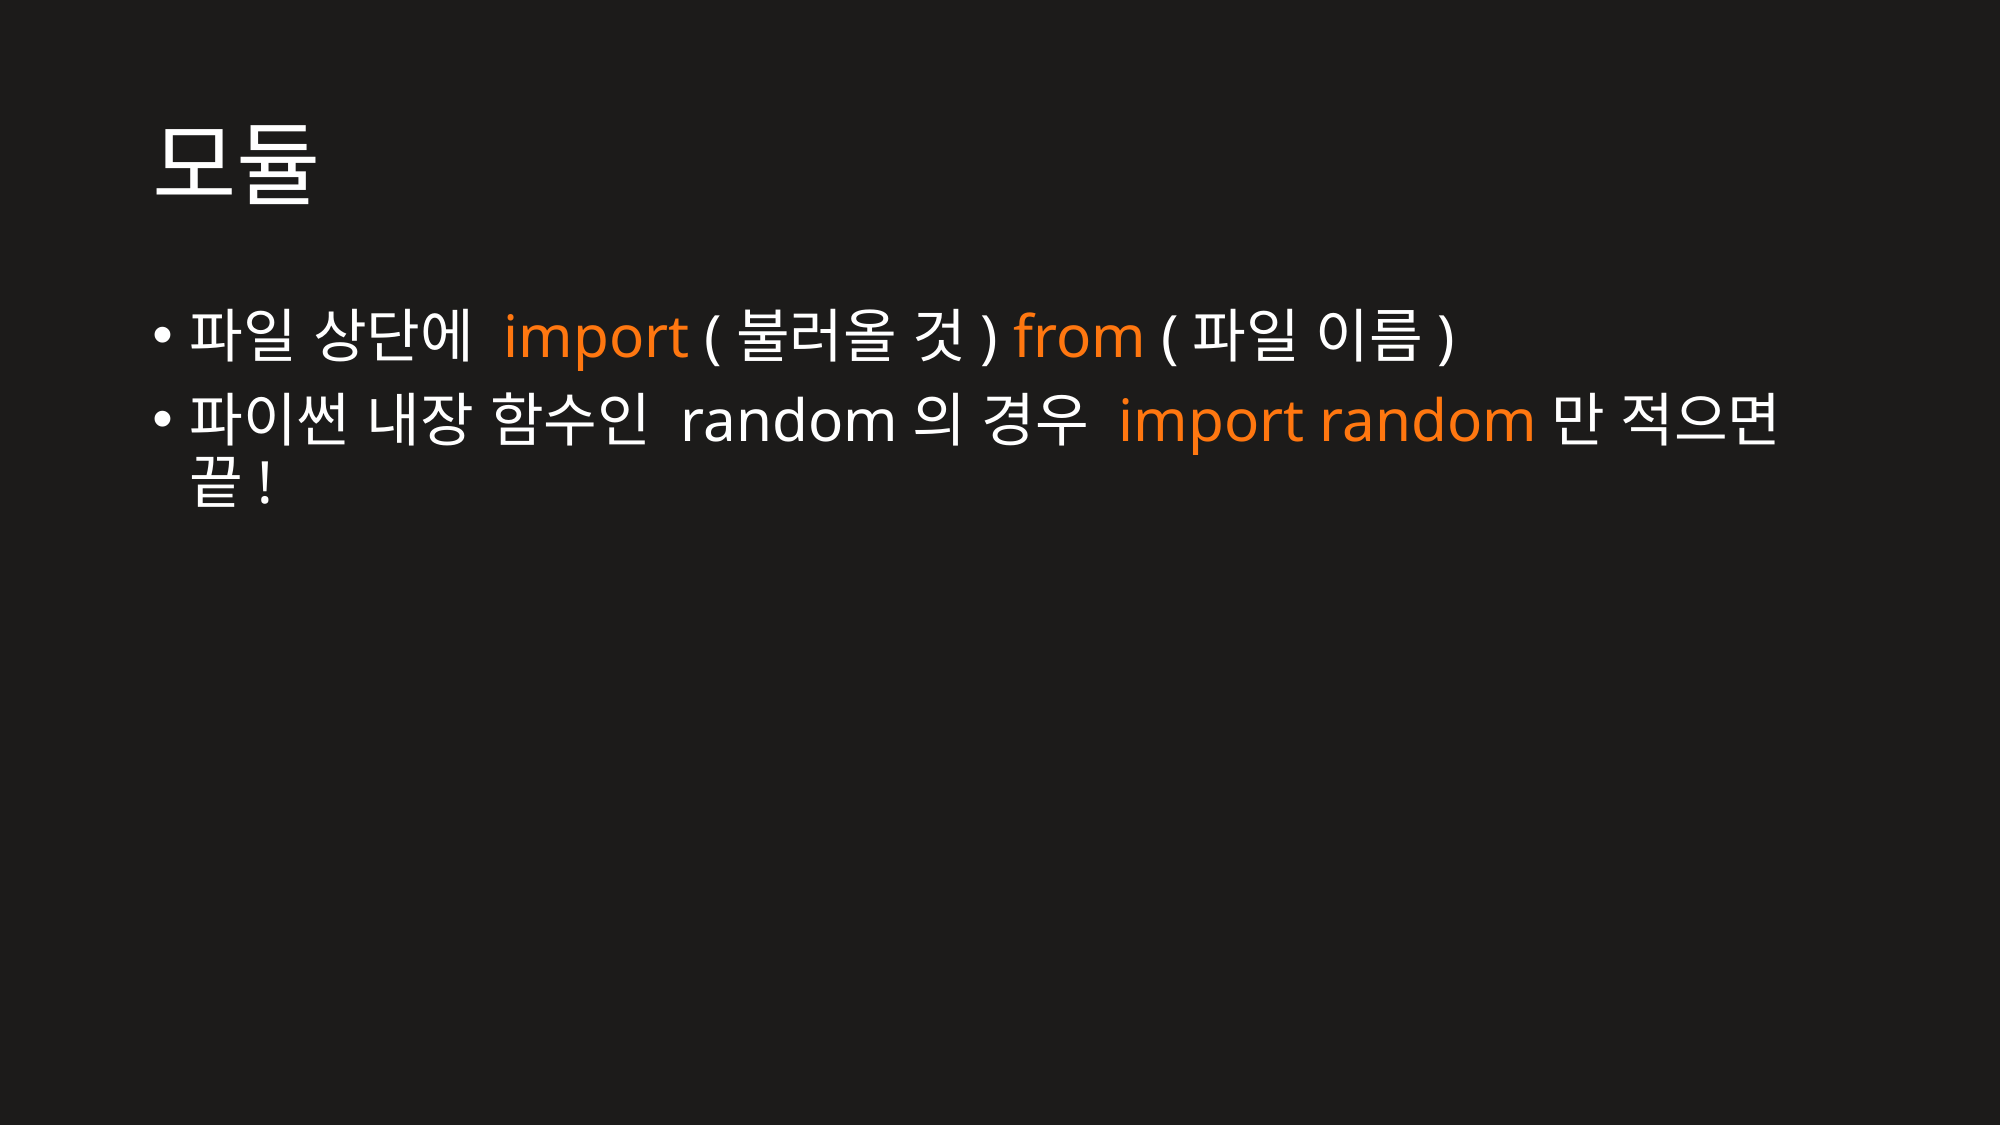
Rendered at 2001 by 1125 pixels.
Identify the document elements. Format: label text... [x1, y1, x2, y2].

title 모듈 [137, 59, 1863, 278]
list 파일 상단에 import (불러올 것) from (파일 이름) 파이썬 내장 함수인 random의 경우 import random만 적으면 끝! [137, 299, 1863, 1014]
